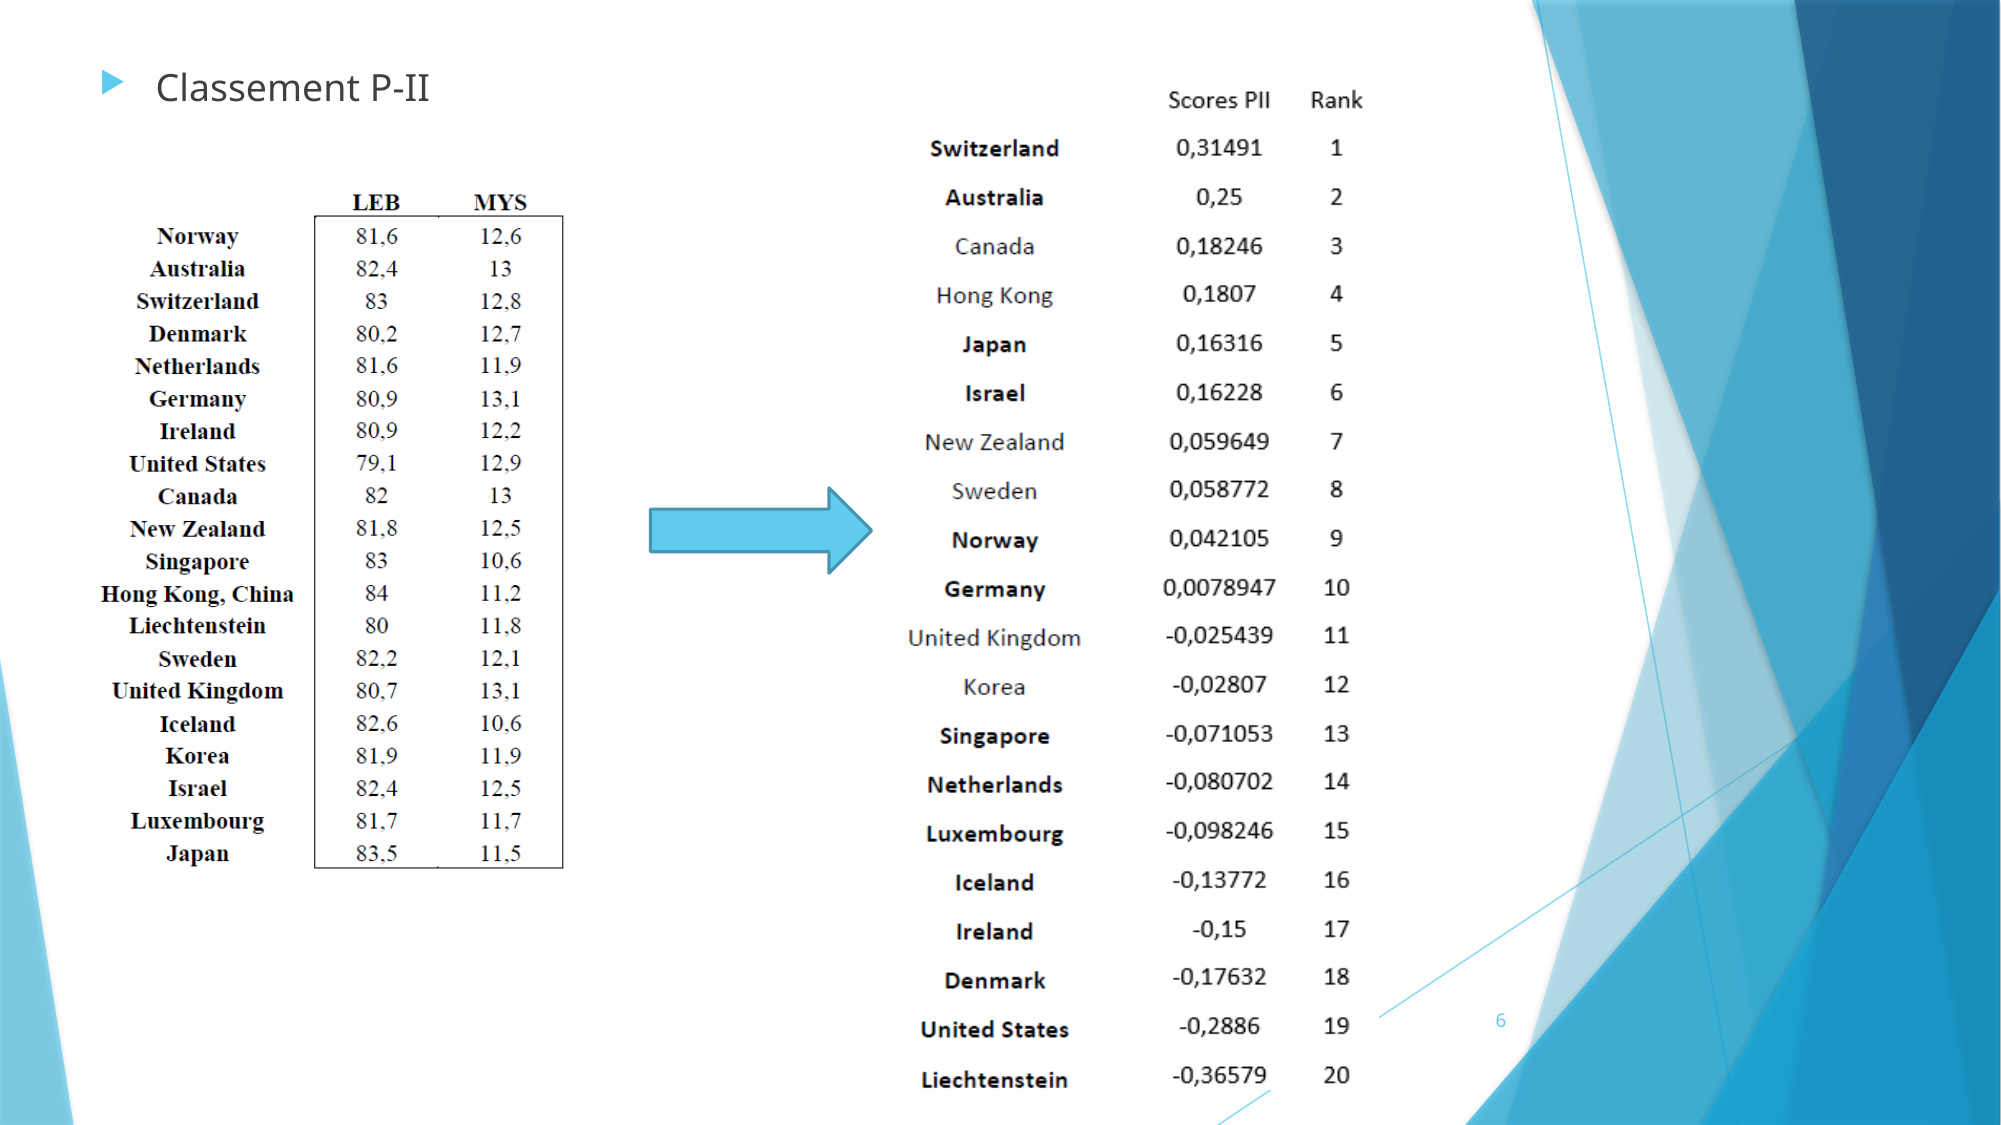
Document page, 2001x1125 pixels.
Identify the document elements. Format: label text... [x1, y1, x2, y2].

text_box [648, 486, 873, 575]
picture [1161, 86, 1380, 1090]
slide_number 6 [1409, 991, 1522, 1051]
picture [83, 182, 577, 880]
list Classement P-II [84, 55, 1706, 1039]
picture [901, 121, 1088, 1101]
